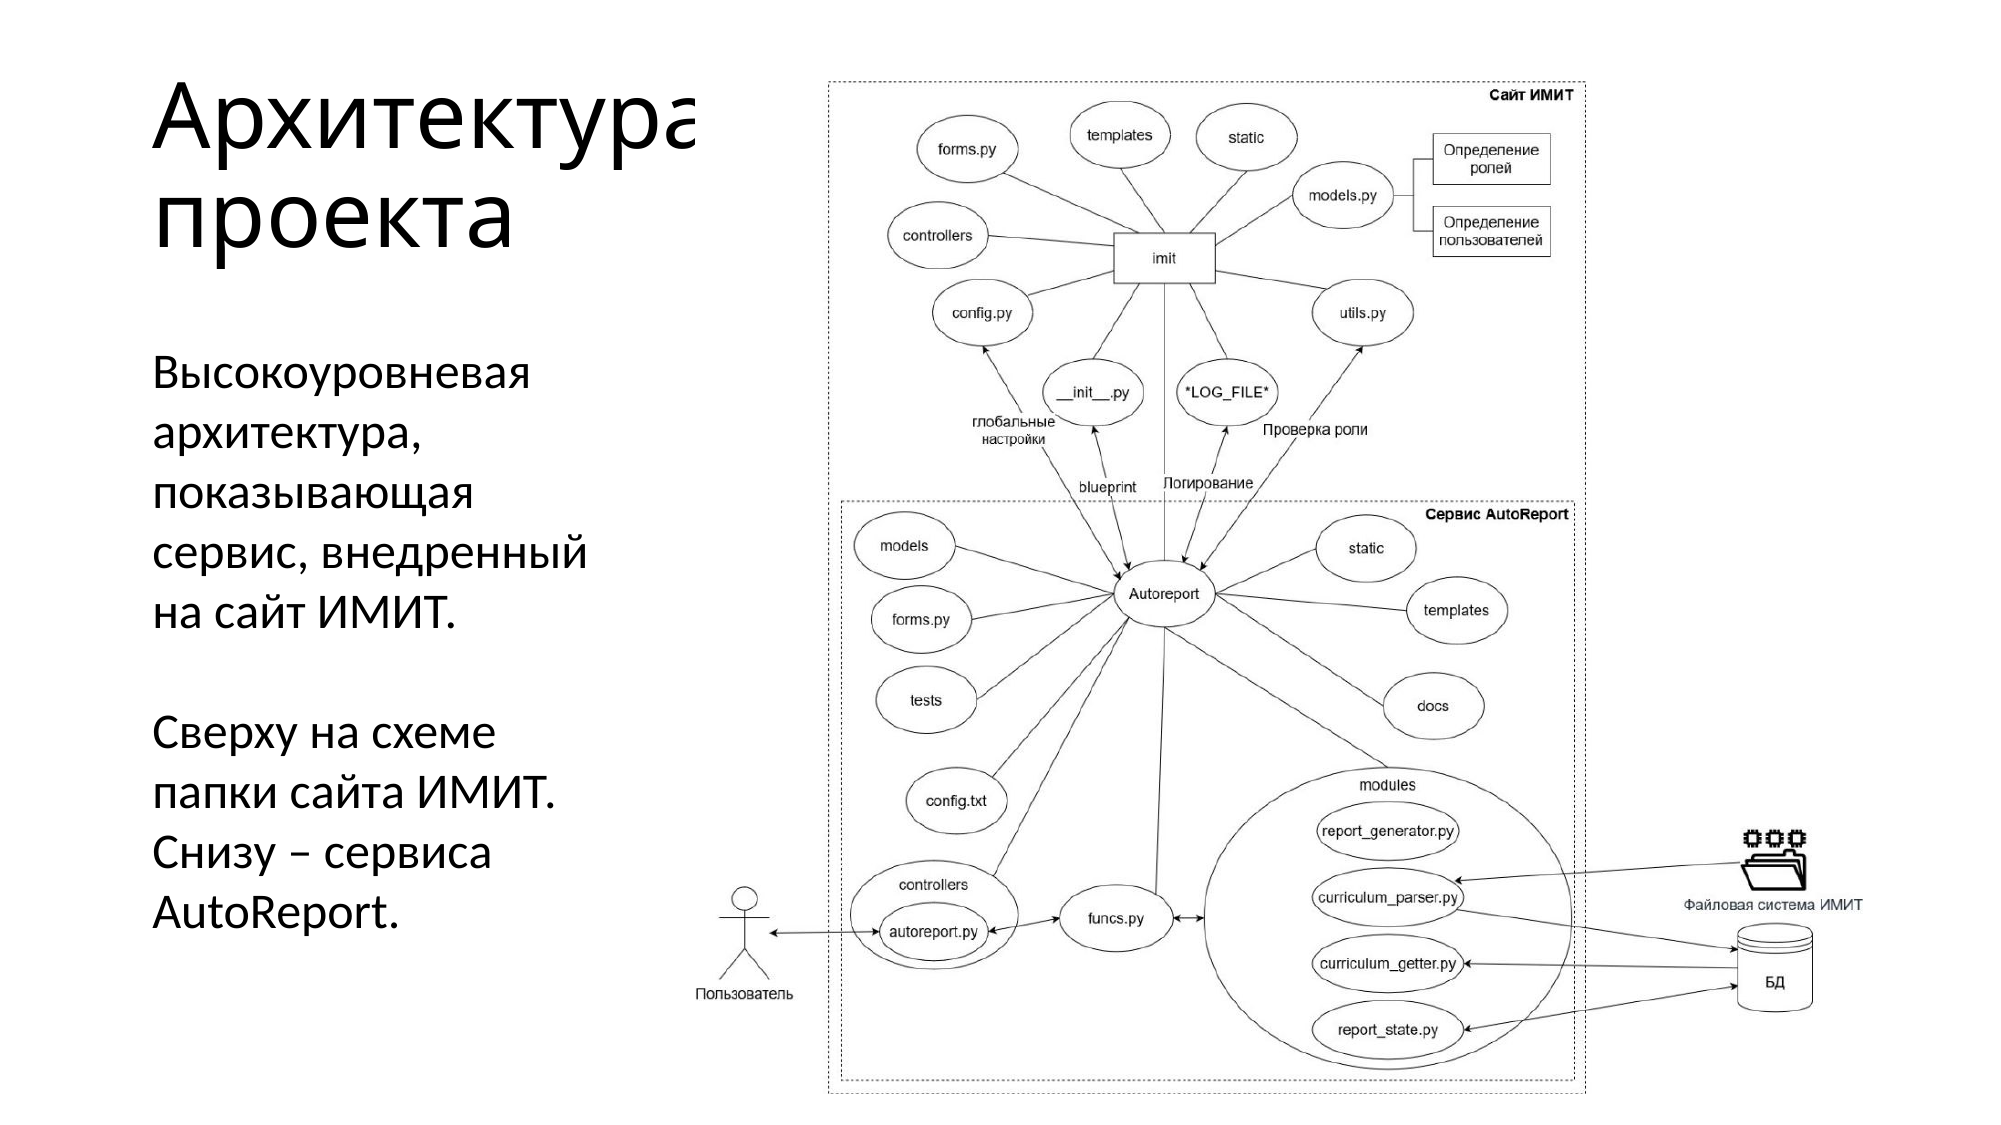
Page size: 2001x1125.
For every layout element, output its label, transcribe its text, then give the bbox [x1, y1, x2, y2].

title Архитектура проекта [137, 59, 1863, 278]
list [695, 81, 1863, 1094]
text_box Высокоуровневая архитектура, показывающая сервис, внедренный на сайт ИМИТ. Сверху на схеме папки сайта ИМИТ. Снизу – сервиса AutoReport. [137, 331, 610, 946]
